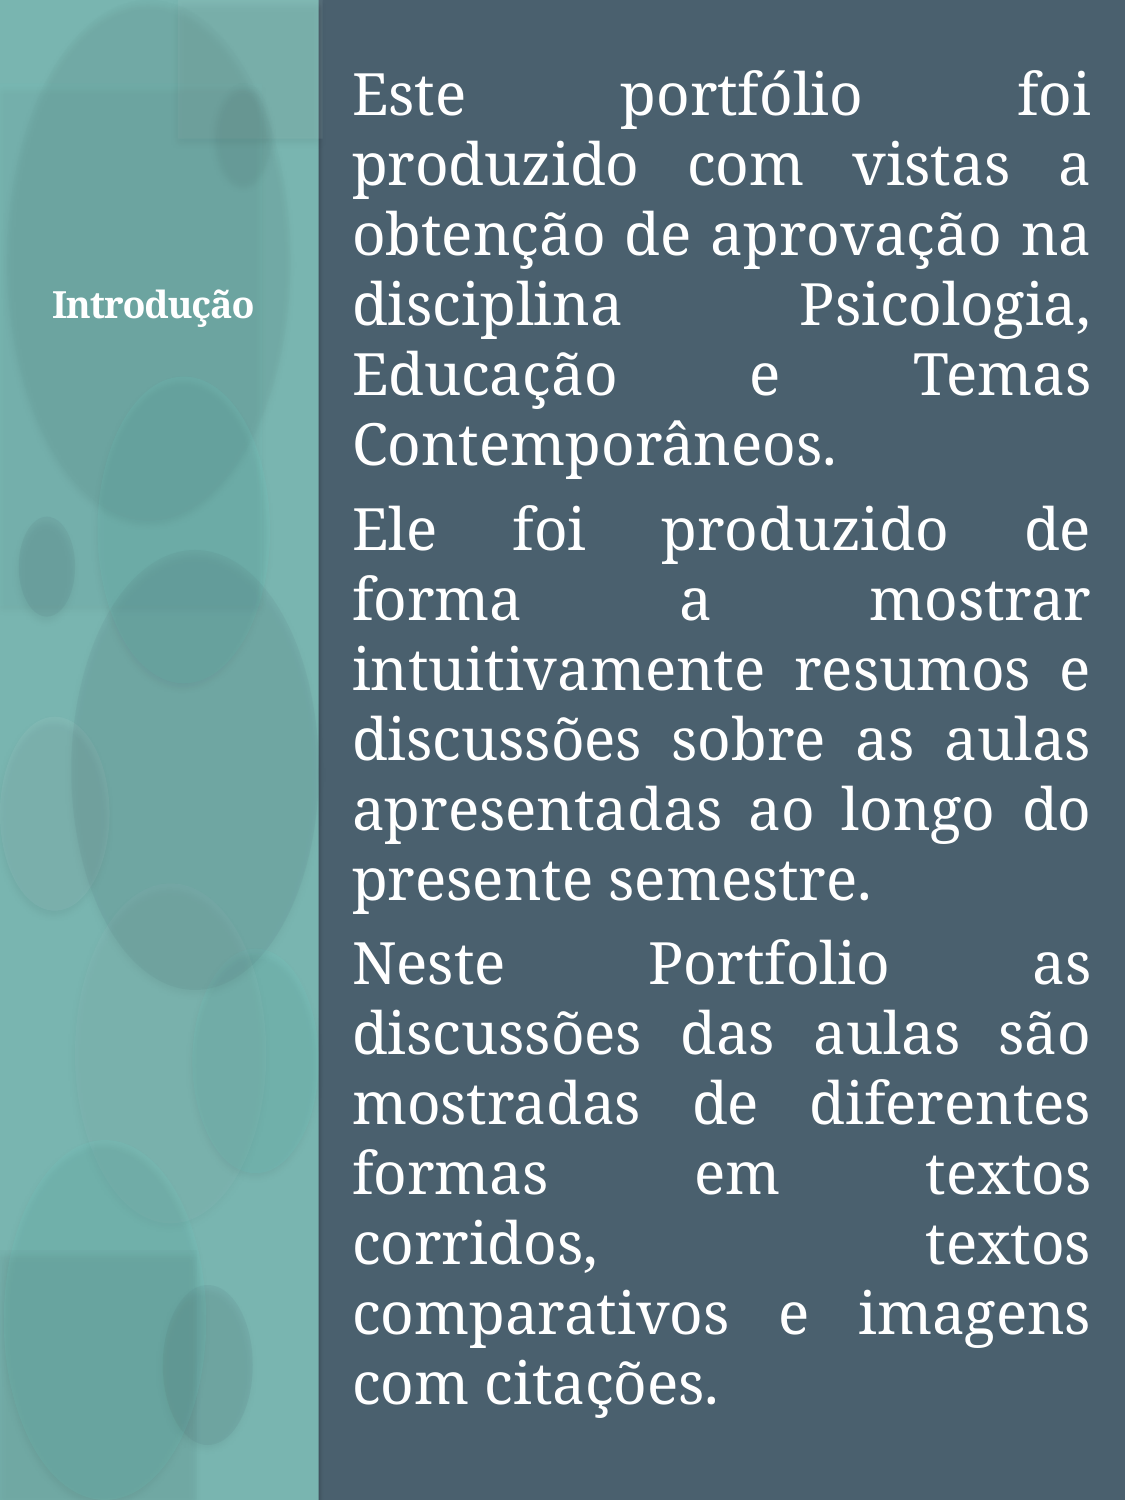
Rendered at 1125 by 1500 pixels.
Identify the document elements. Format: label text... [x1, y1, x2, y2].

title Introdução [37, 83, 291, 334]
list Este portfólio foi produzido com vistas a obtenção de aprovação na disciplina Psicologia, Educação e Temas Contemporâneos. Ele foi produzido de forma a mostrar intuitivamente resumos e discussões sobre as aulas apresentadas ao longo do presente semestre. Neste Portfolio as discussões das aulas são mostradas de diferentes formas em textos corridos, textos comparativos e imagens com citações. [337, 50, 1107, 1334]
